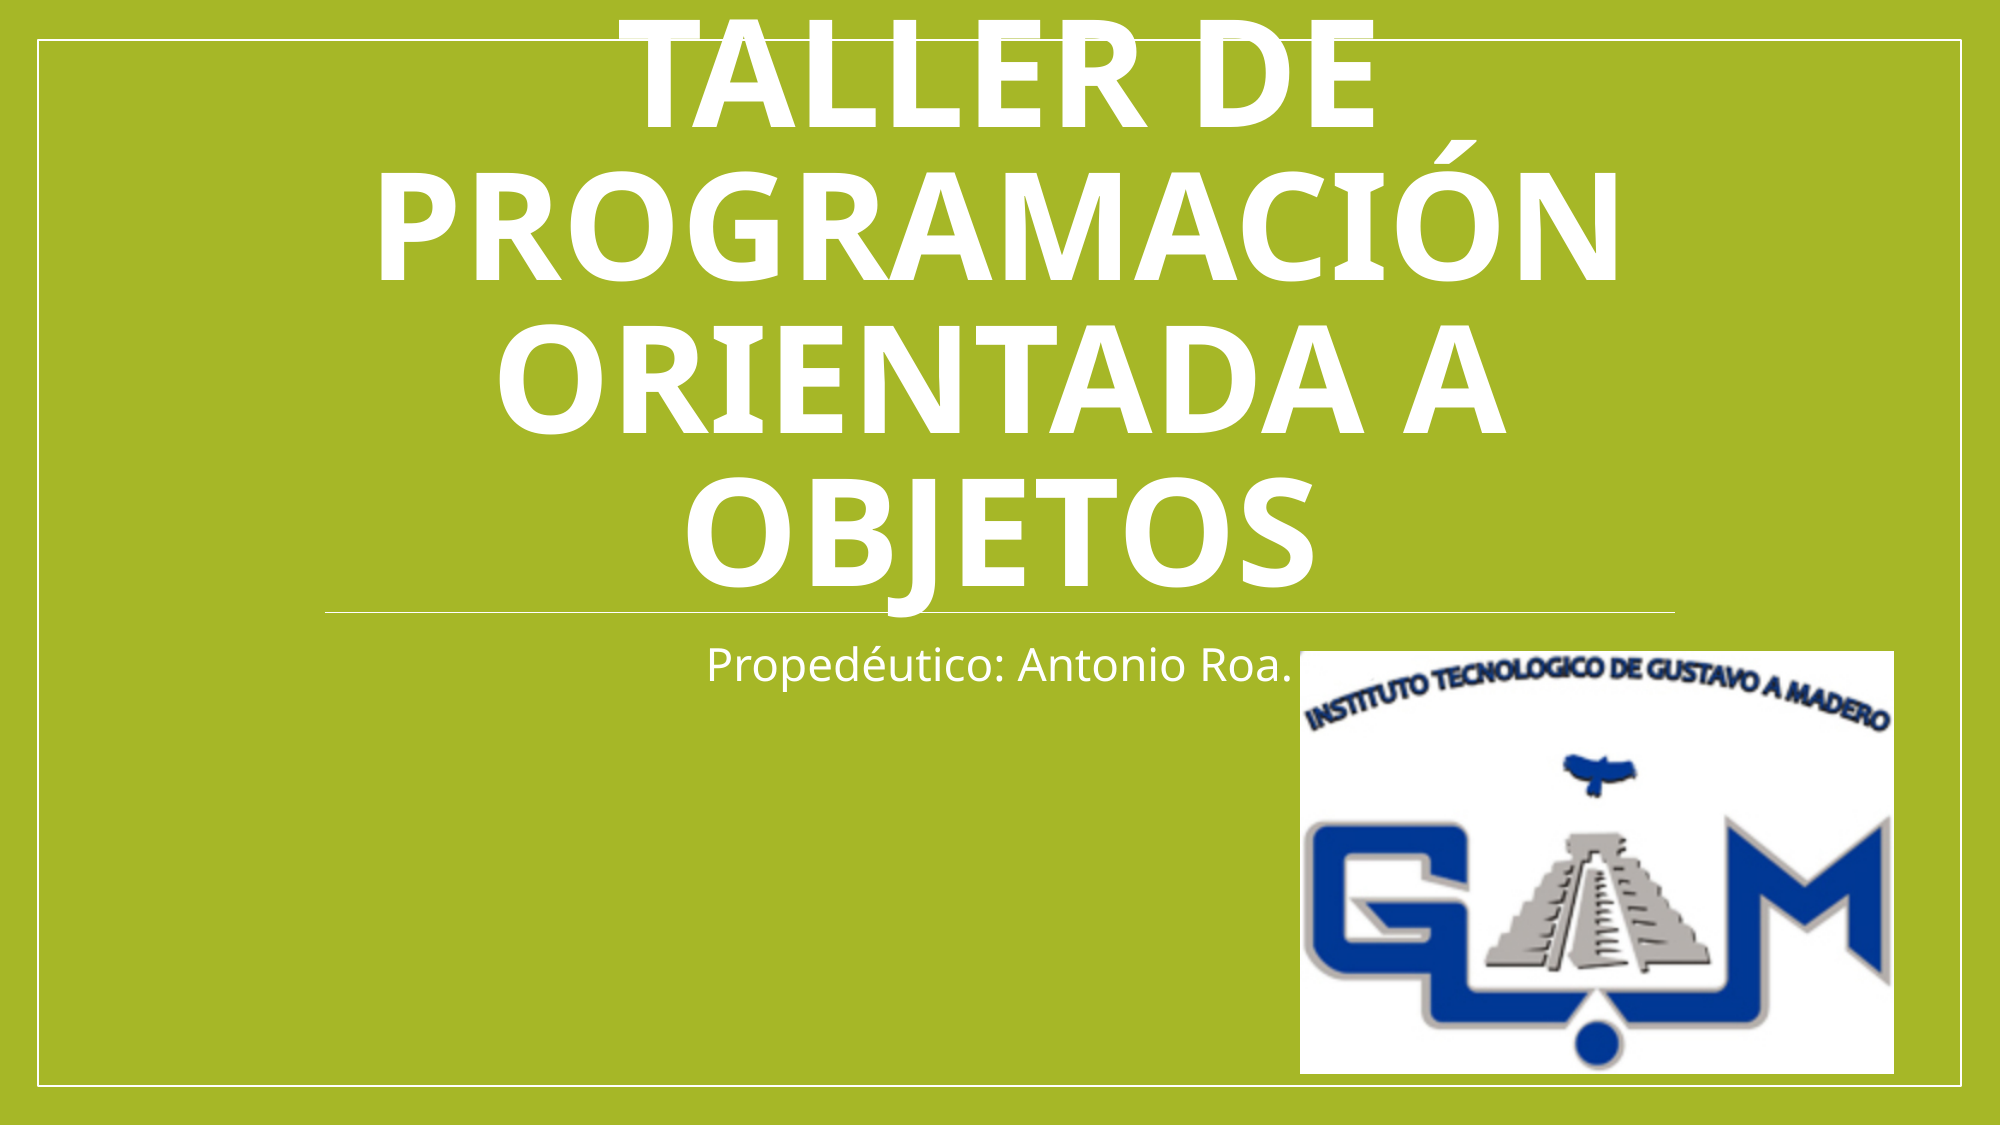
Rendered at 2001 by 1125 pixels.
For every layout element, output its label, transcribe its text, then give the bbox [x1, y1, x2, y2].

subtitle Propedéutico: Antonio Roa. [280, 634, 1719, 863]
picture [1299, 651, 1894, 1074]
title Taller de programación orientada a objetos [182, 144, 1818, 625]
